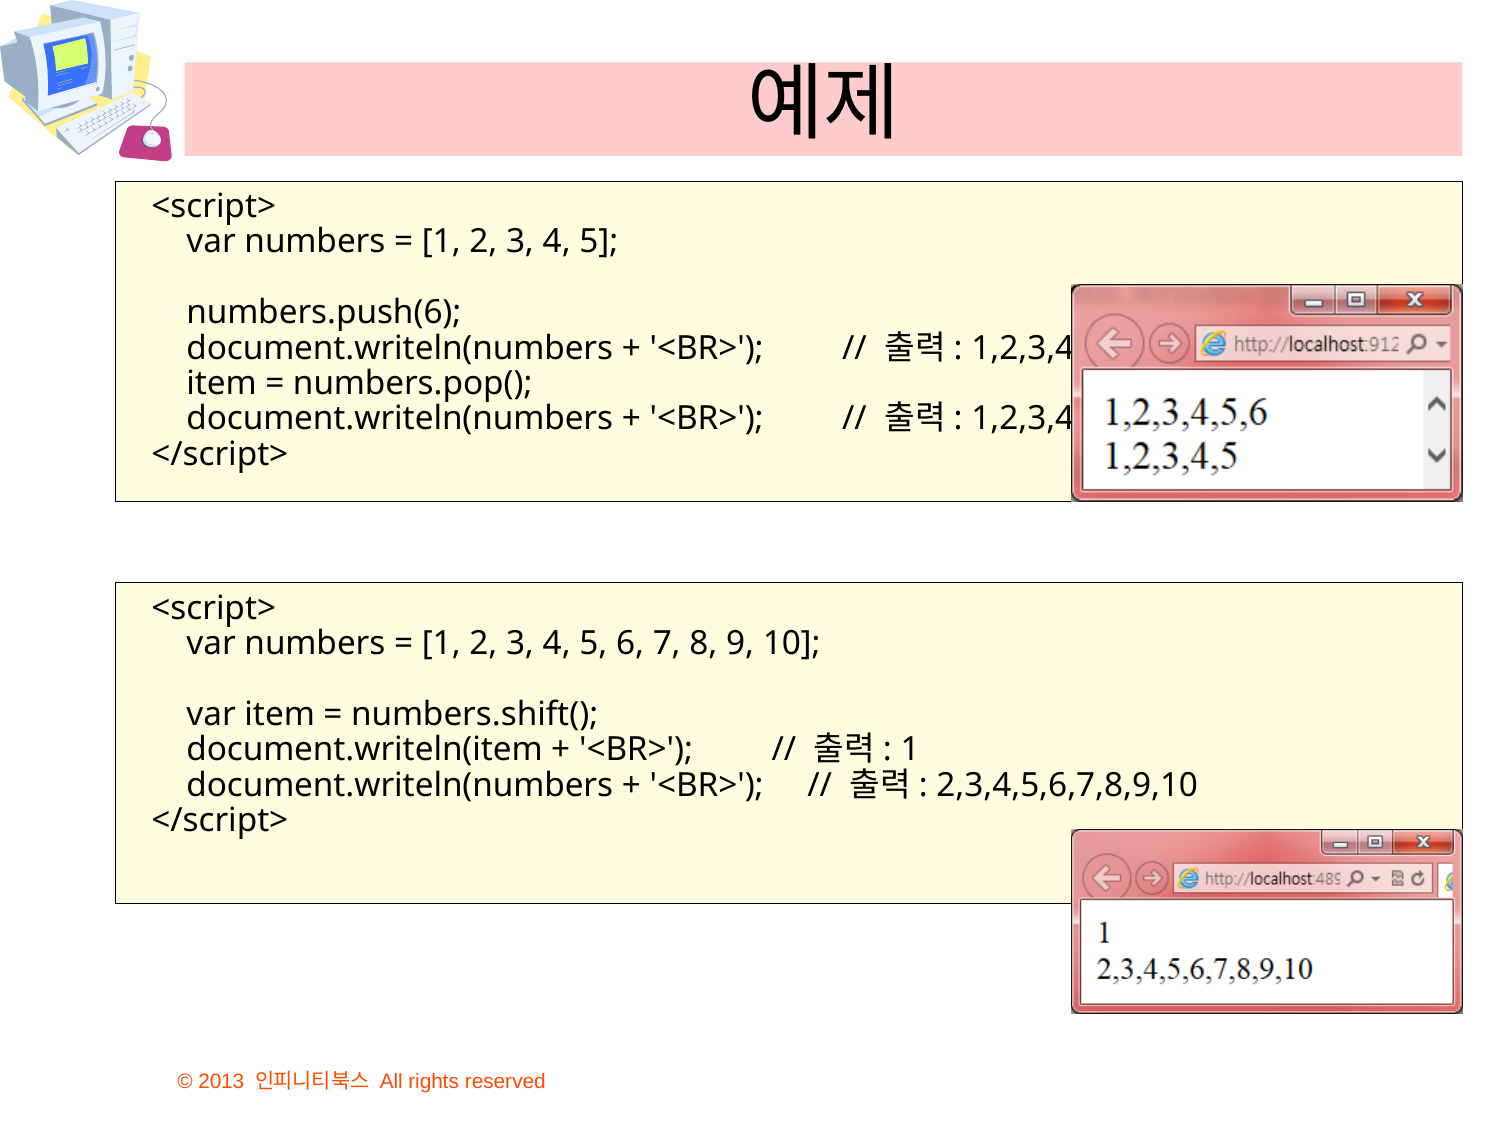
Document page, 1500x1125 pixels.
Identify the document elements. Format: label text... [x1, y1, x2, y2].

picture [1071, 829, 1463, 1014]
text_box <script> var numbers = [1, 2, 3, 4, 5]; numbers.push(6); document.writeln(numbers + '<BR>'); // 출력: 1,2,3,4,5,6 item = numbers.pop(); document.writeln(numbers + '<BR>'); // 출력: 1,2,3,4,5, </script> [115, 181, 1463, 502]
title 예제 [184, 62, 1463, 157]
picture [1071, 284, 1463, 502]
text_box <script> var numbers = [1, 2, 3, 4, 5, 6, 7, 8, 9, 10]; var item = numbers.shift(); document.writeln(item + '<BR>'); // 출력: 1 document.writeln(numbers + '<BR>'); // 출력: 2,3,4,5,6,7,8,9,10 </script> [115, 582, 1463, 904]
